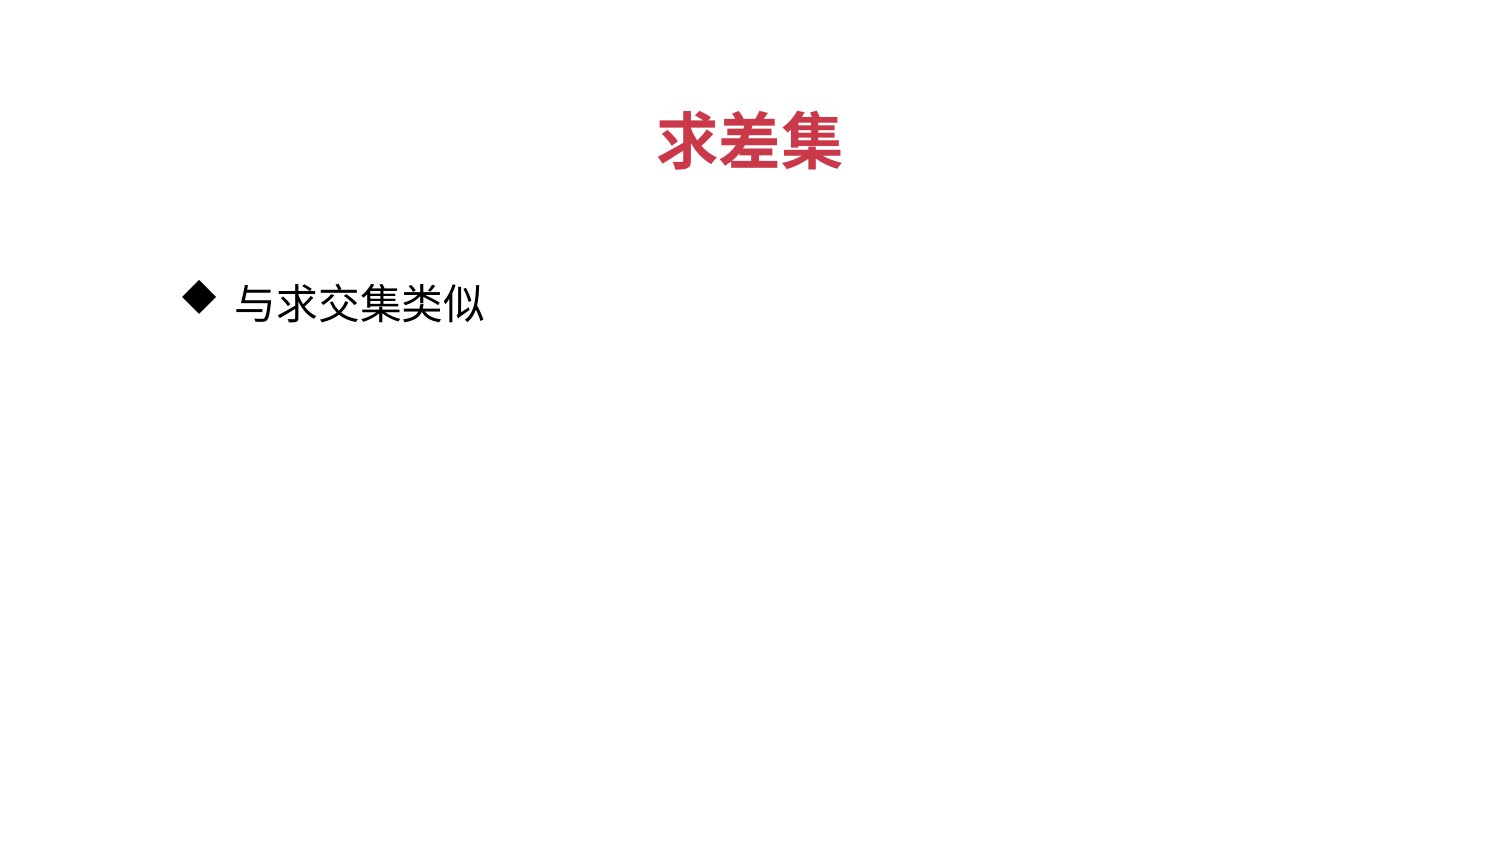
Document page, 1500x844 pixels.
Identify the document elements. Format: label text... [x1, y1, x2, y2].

text_box 与求交集类似 [88, 270, 1341, 336]
text_box 求差集 [641, 94, 859, 185]
